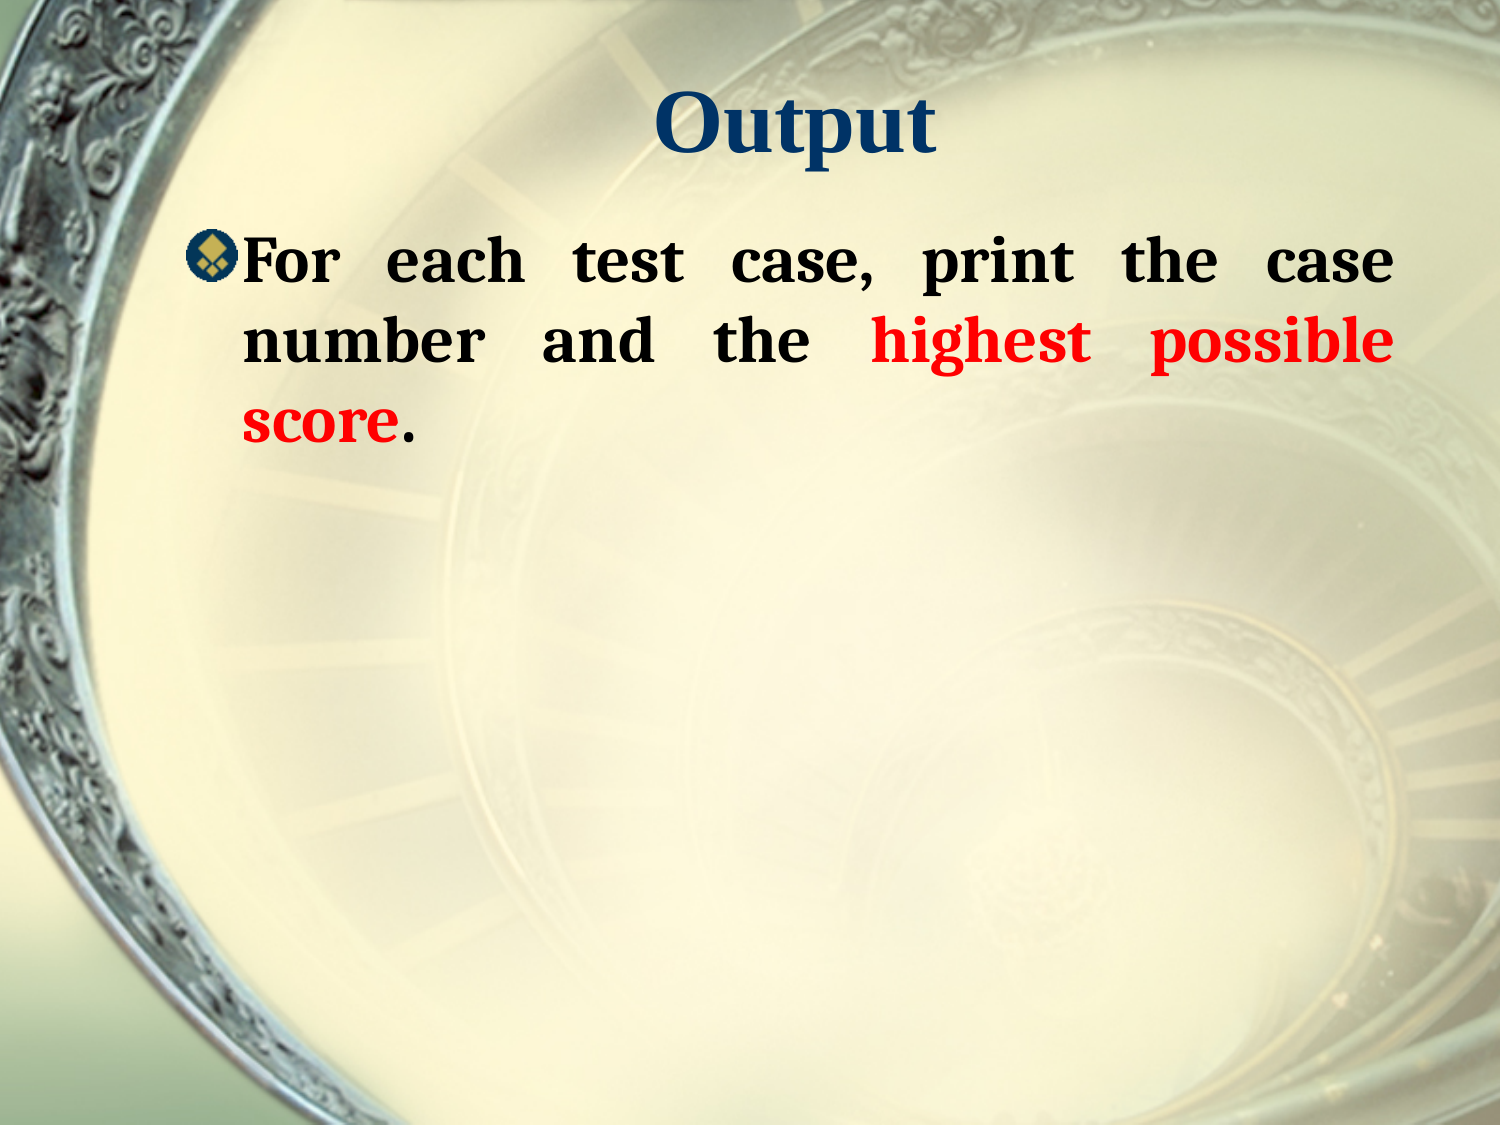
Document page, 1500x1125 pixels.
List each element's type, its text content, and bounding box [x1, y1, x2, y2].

picture [0, 0, 1500, 1125]
title Output [194, 66, 1395, 204]
list For each test case, print the case number and the highest possible score. [171, 208, 1412, 953]
